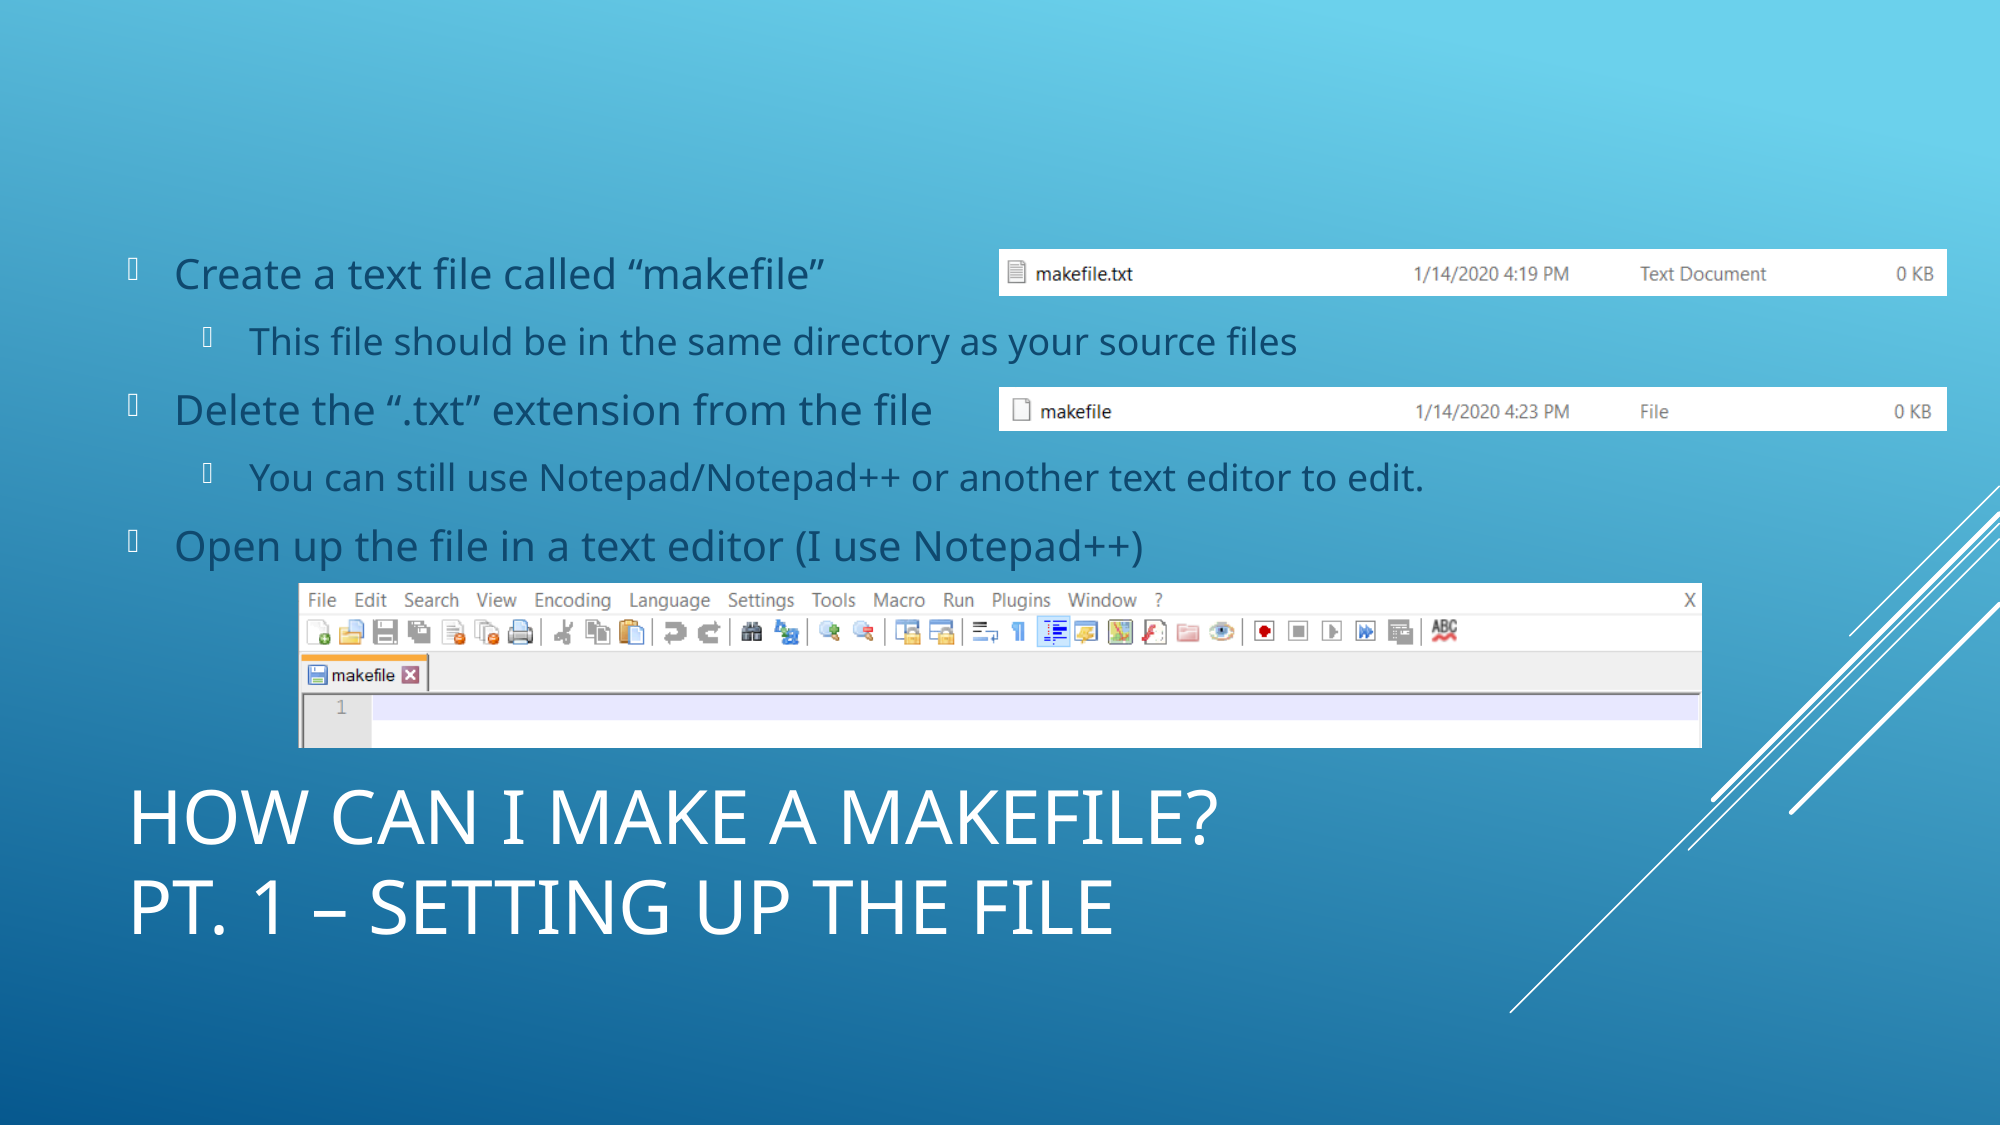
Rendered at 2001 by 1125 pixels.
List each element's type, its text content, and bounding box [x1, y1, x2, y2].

picture [297, 583, 1703, 748]
picture [999, 249, 1947, 297]
list Create a text file called “makefile” This file should be in the same directory as your source files Delete the “.txt” extension from the file You can still use Notepad/Notepad++ or another text editor to edit. Open up the file in a text editor (I use Notepad++) [112, 112, 1513, 706]
picture [999, 386, 1947, 432]
title How can I make a makefile? Pt. 1 – Setting up the file [112, 736, 1513, 984]
